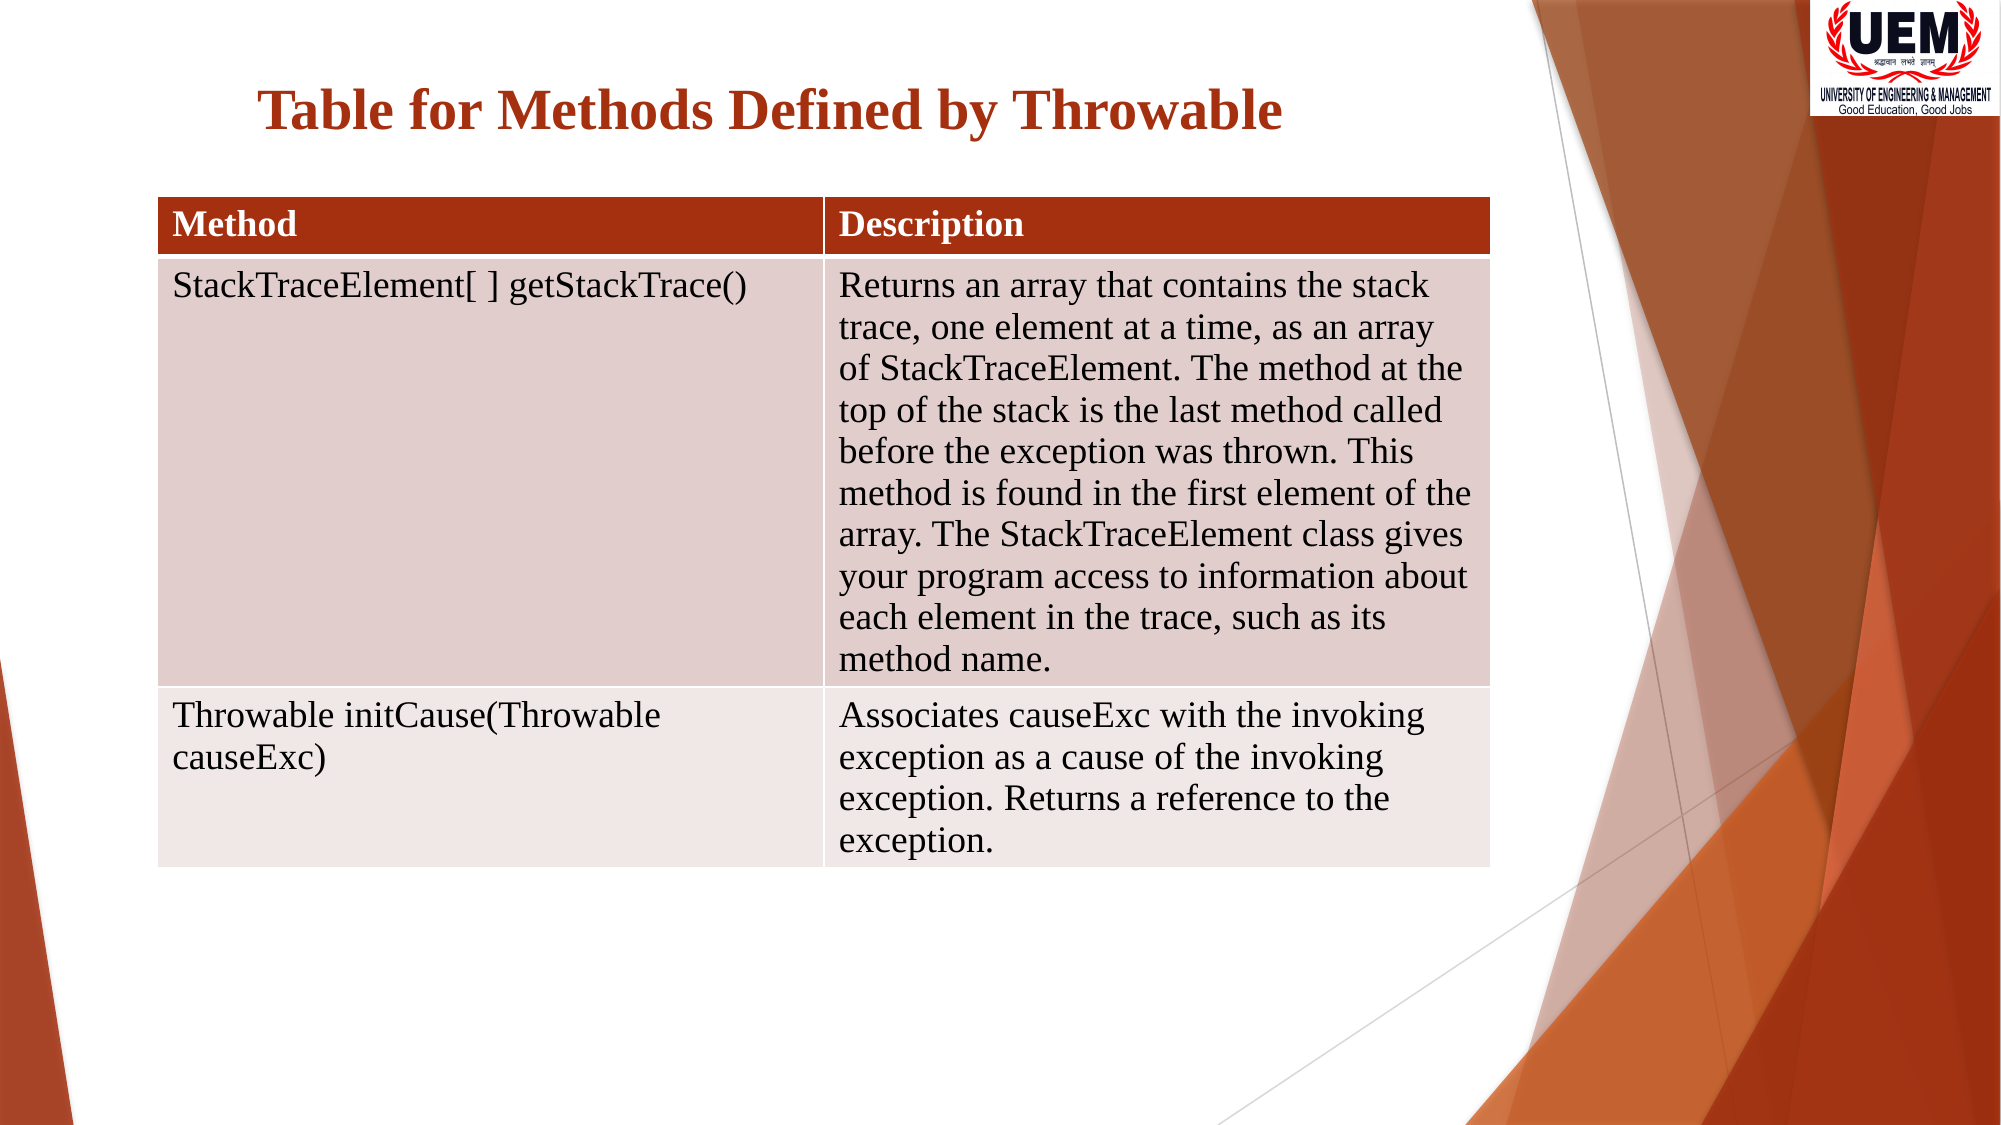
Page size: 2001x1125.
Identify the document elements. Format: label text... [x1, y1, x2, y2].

table_cell Associates causeExc with the invoking exception as a cause of the invoking exception. Returns a reference to the exception. [825, 688, 1490, 867]
table_cell Throwable initCause(Throwable causeExc) [158, 688, 823, 867]
title Table for Methods Defined by Throwable [242, 63, 1406, 158]
table_cell StackTraceElement[ ] getStackTrace() [158, 259, 823, 686]
picture [1809, 0, 2000, 117]
table_header Method [158, 197, 823, 254]
table_cell Returns an array that contains the stack trace, one element at a time, as an array of StackTraceElement. The method at the top of the stack is the last method called before the exception was thrown. This method is found in the first element of the array. The StackTraceElement class gives your program access to information about each element in the trace, such as its method name. [825, 259, 1490, 686]
table_header Description [825, 197, 1490, 254]
